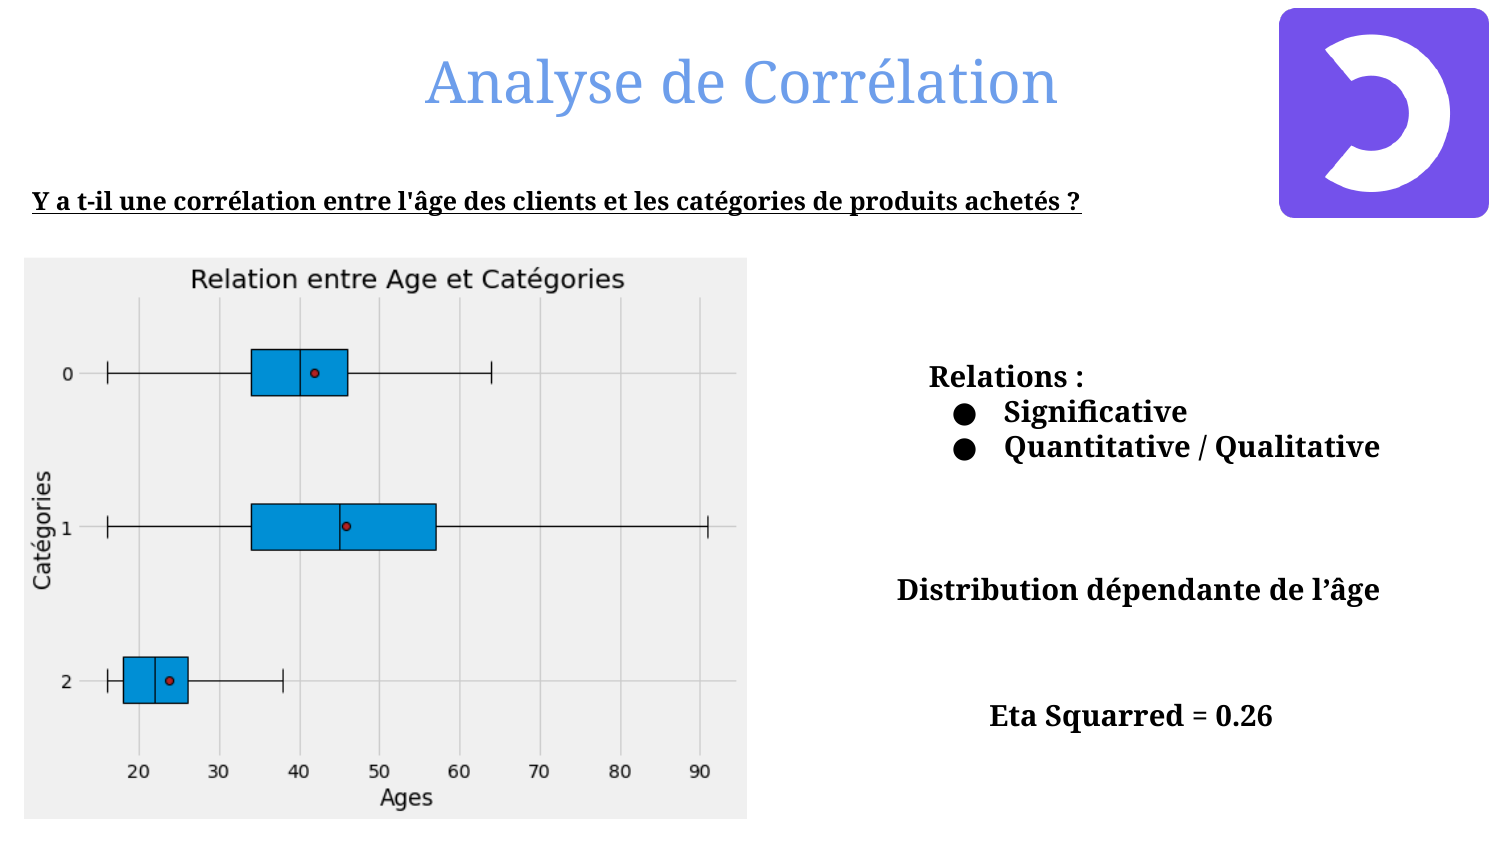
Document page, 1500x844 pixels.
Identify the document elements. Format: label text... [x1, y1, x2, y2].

text_box Y a t-il une corrélation entre l'âge des clients et les catégories de produits achetés ? [17, 170, 1175, 230]
picture [1279, 8, 1489, 219]
text_box Relations : Significative Quantitative / Qualitative [913, 343, 1411, 506]
text_box Eta Squarred = 0.26 [974, 682, 1350, 755]
text_box Distribution dépendante de l’âge [881, 556, 1443, 633]
picture [24, 254, 748, 819]
text_box Analyse de Corrélation [225, 30, 1274, 125]
